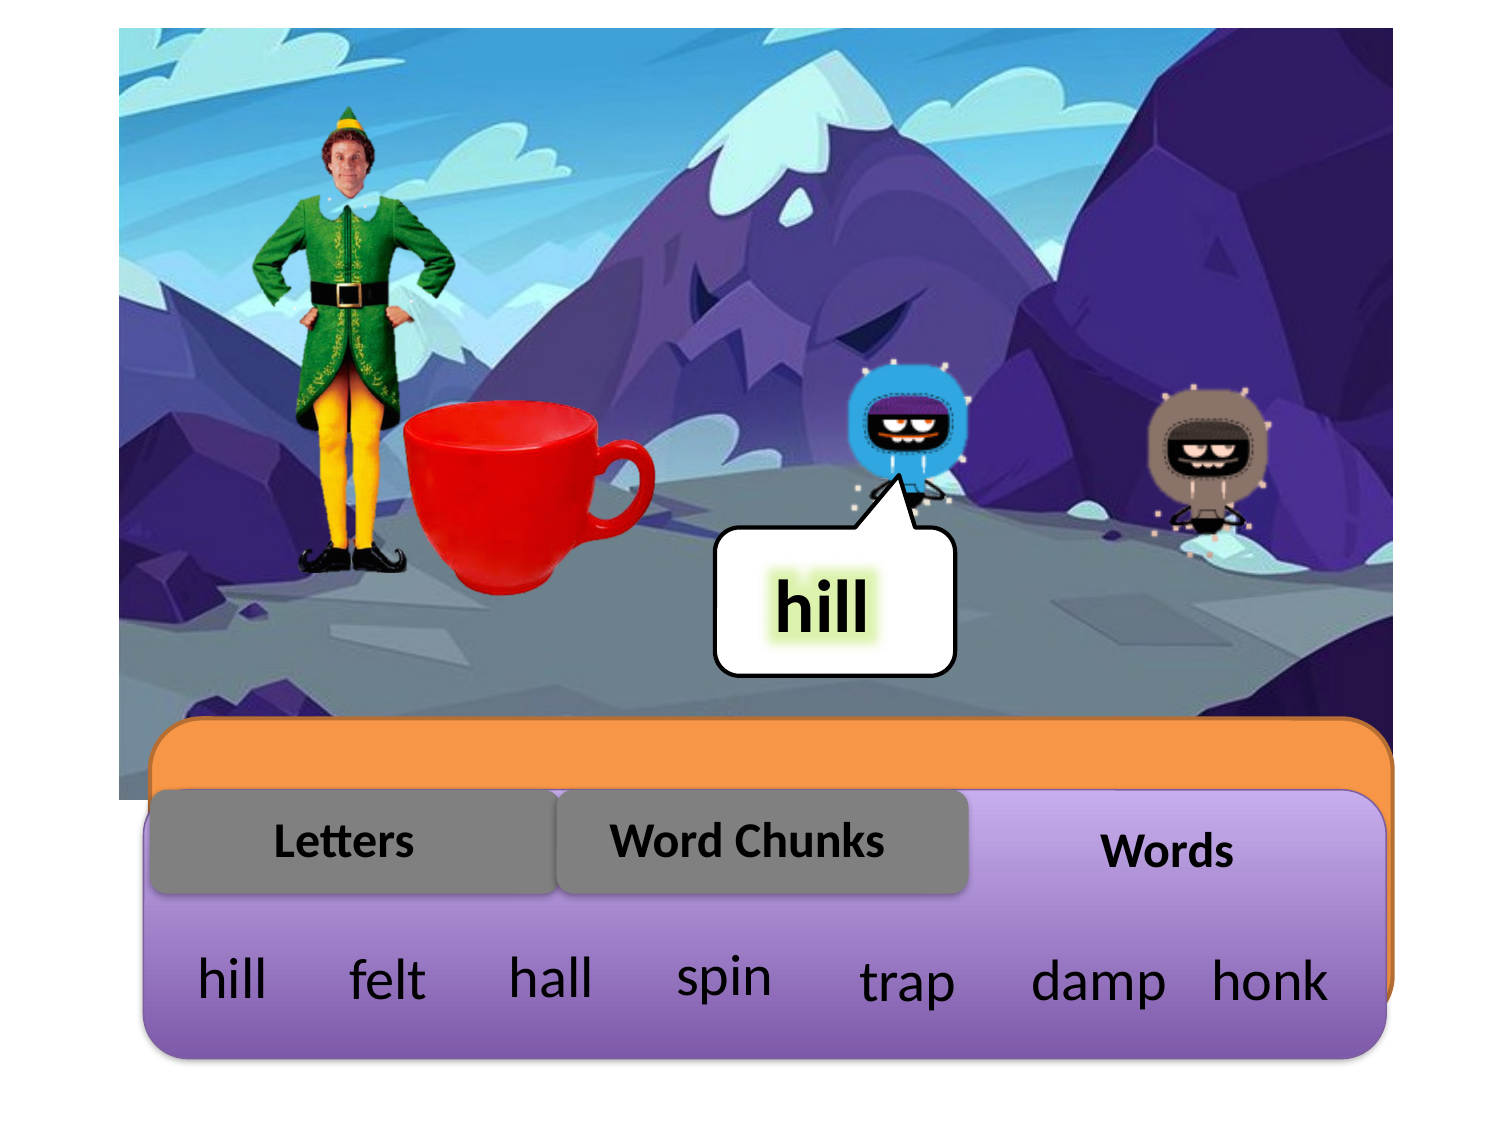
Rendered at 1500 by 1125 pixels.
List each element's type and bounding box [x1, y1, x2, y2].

text_box [1391, 804, 1395, 996]
picture [118, 28, 1393, 800]
text_box [143, 789, 1387, 1059]
